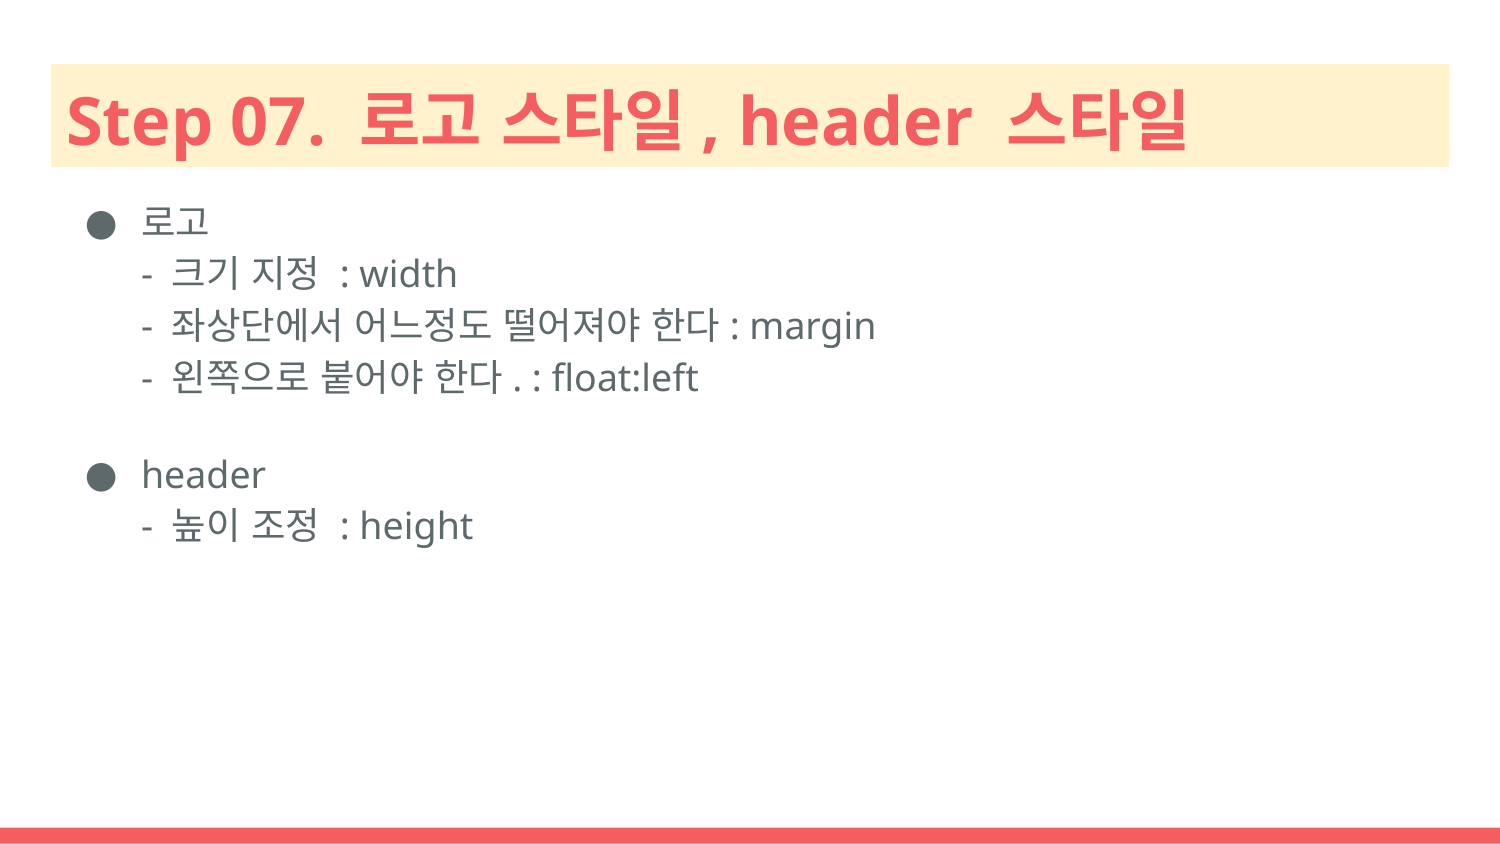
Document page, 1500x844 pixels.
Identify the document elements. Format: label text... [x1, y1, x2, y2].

list 로고 - 크기 지정 : width - 좌상단에서 어느정도 떨어져야 한다: margin - 왼쪽으로 붙어야 한다. : float:left header - 높이 조정 : height [51, 176, 1449, 738]
title Step 07. 로고 스타일, header 스타일 [51, 64, 1449, 167]
